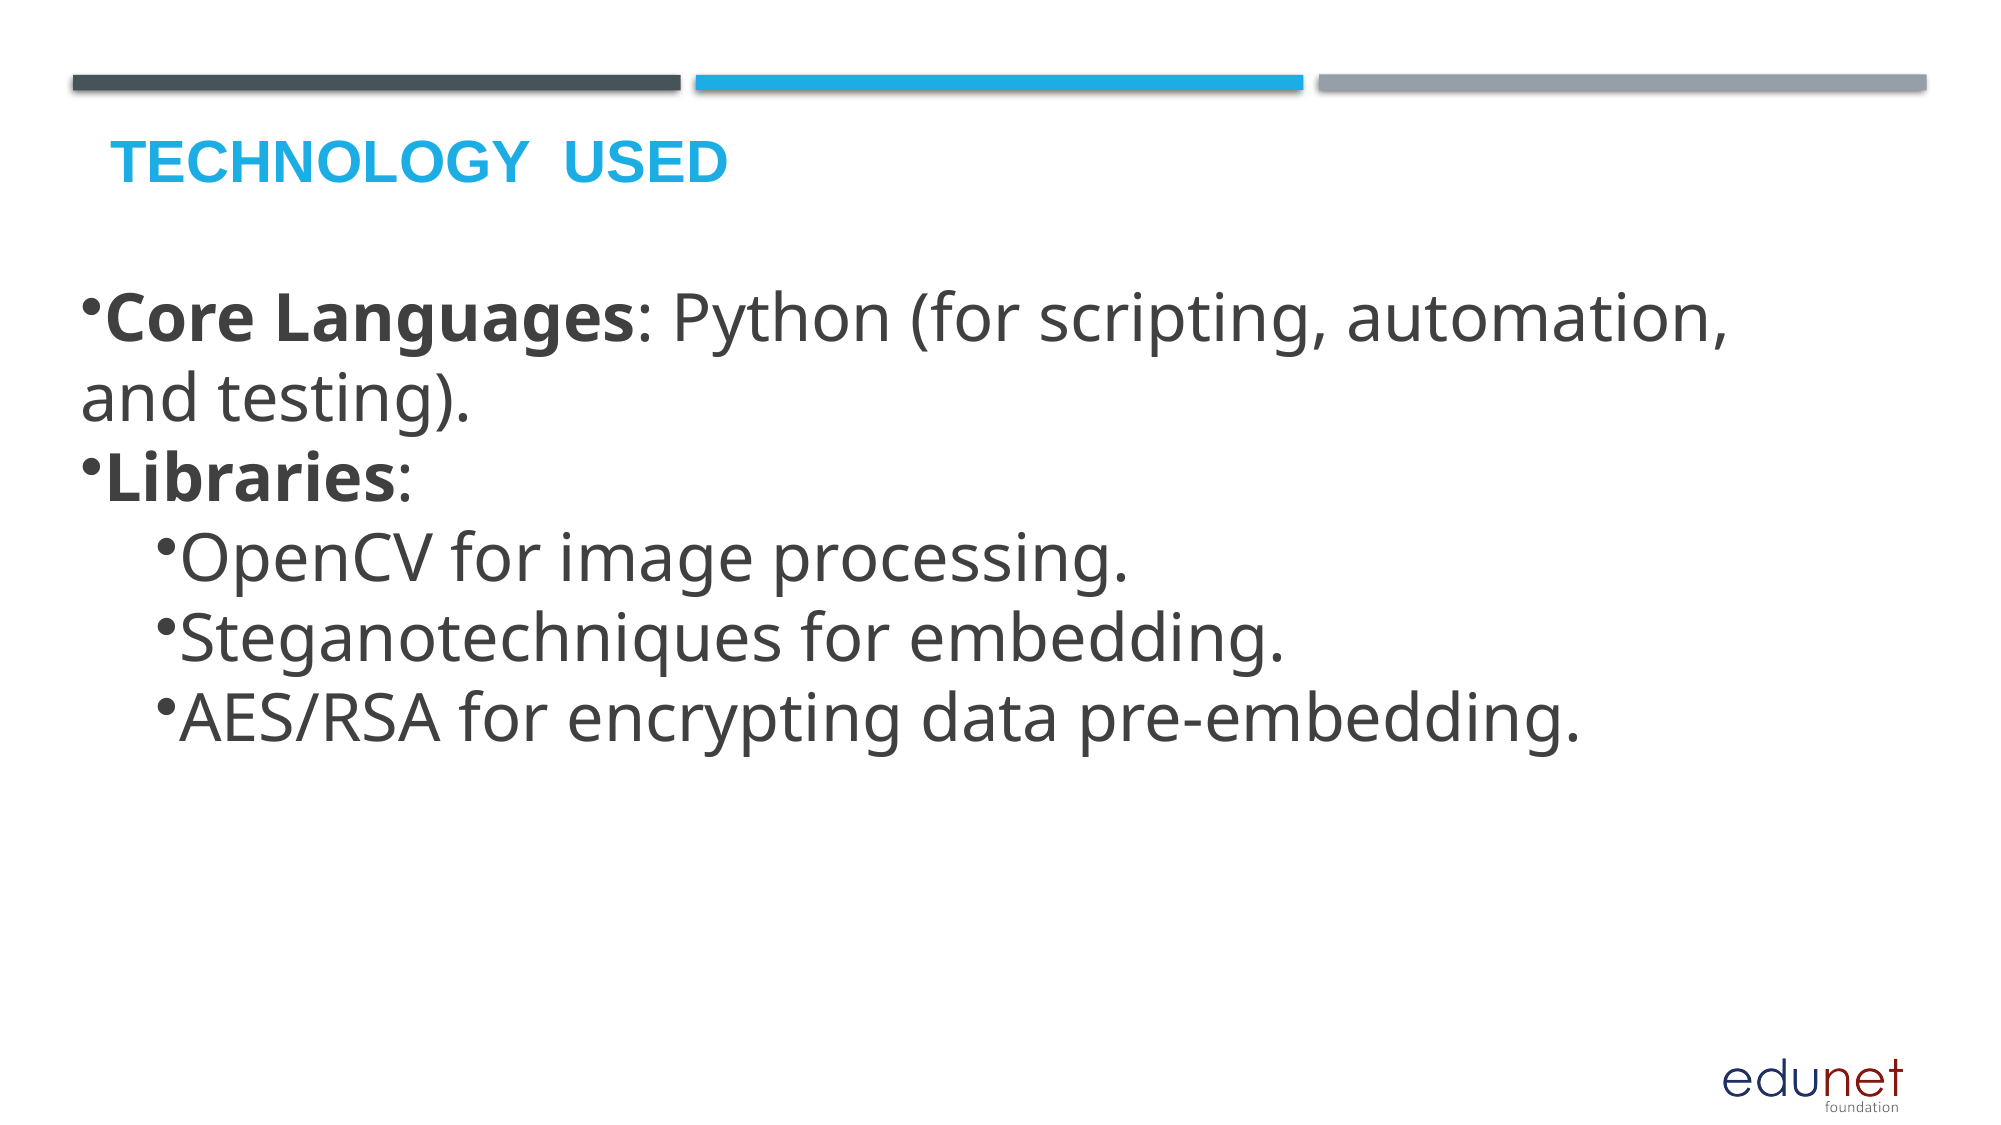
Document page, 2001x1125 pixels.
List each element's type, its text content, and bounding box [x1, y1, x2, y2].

picture [1719, 1056, 1905, 1116]
title Technology used [95, 115, 1905, 203]
list Core Languages: Python (for scripting, automation, and testing). Libraries: OpenCV for image processing. Steganotechniques for embedding. AES/RSA for encrypting data pre-embedding. [65, 169, 1884, 812]
